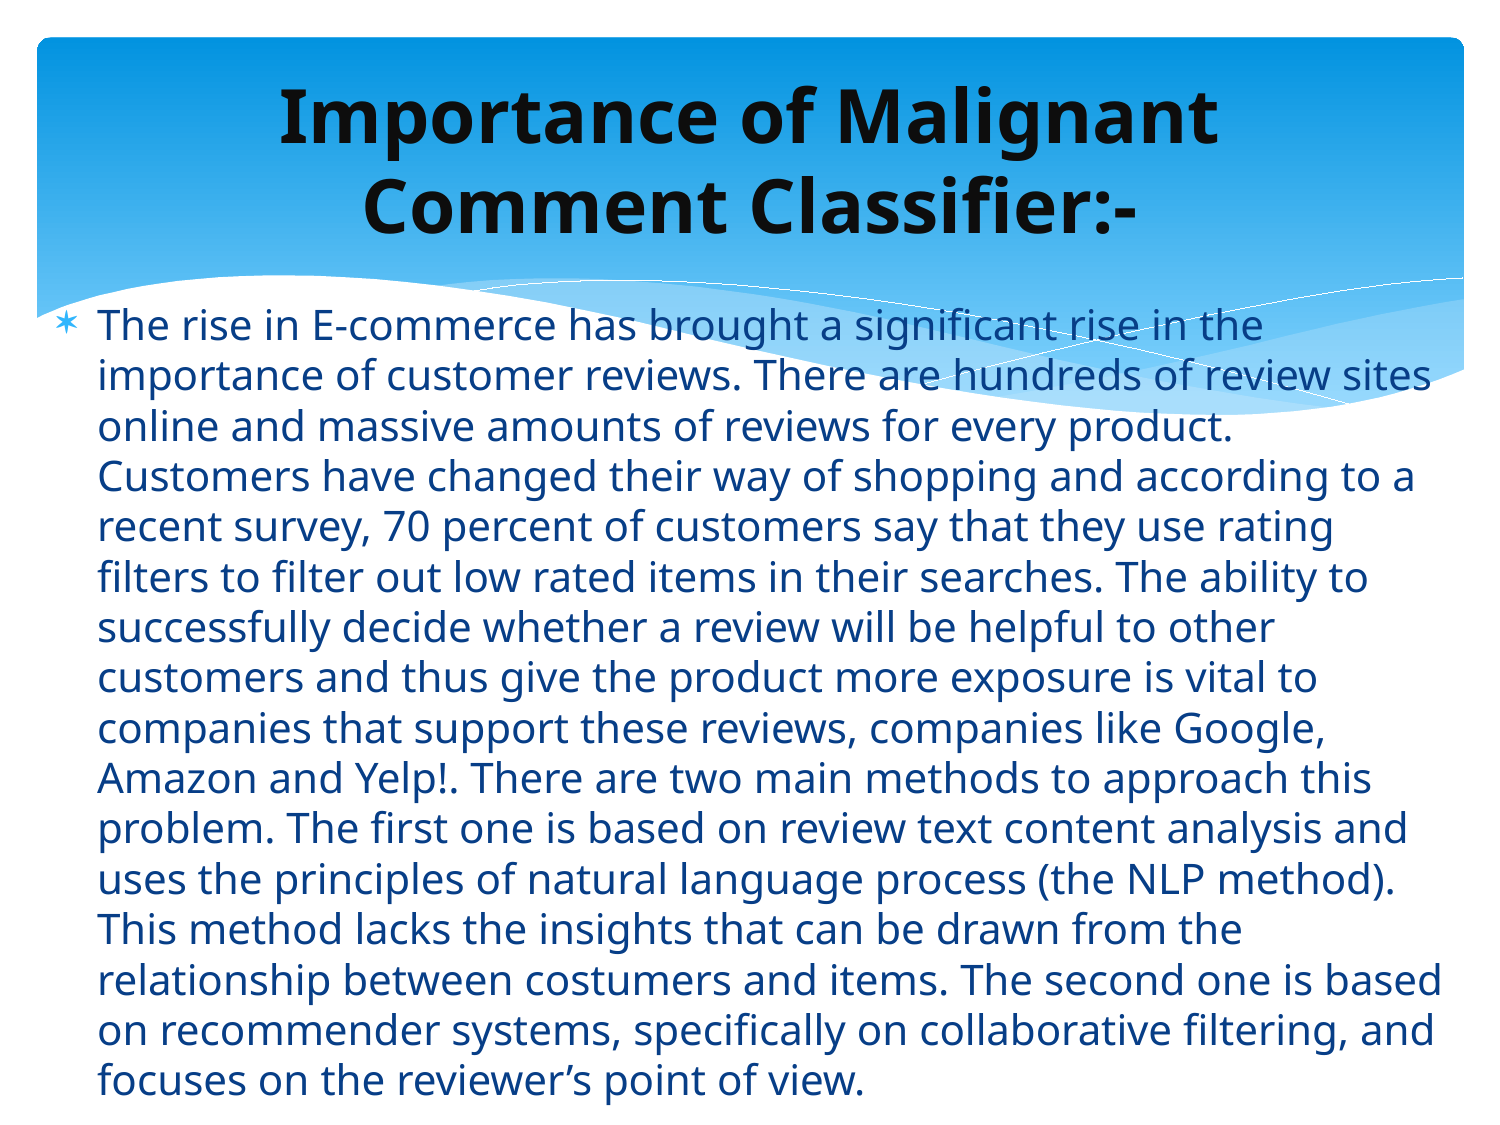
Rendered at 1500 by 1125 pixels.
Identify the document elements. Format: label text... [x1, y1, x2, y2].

title Importance of Malignant Comment Classifier:- [75, 55, 1425, 261]
list The rise in E-commerce has brought a significant rise in the importance of customer reviews. There are hundreds of review sites online and massive amounts of reviews for every product. Customers have changed their way of shopping and according to a recent survey, 70 percent of customers say that they use rating filters to filter out low rated items in their searches. The ability to successfully decide whether a review will be helpful to other customers and thus give the product more exposure is vital to companies that support these reviews, companies like Google, Amazon and Yelp!. There are two main methods to approach this problem. The first one is based on review text content analysis and uses the principles of natural language process (the NLP method). This method lacks the insights that can be drawn from the relationship between costumers and items. The second one is based on recommender systems, specifically on collaborative filtering, and focuses on the reviewer’s point of view. [41, 290, 1471, 1125]
